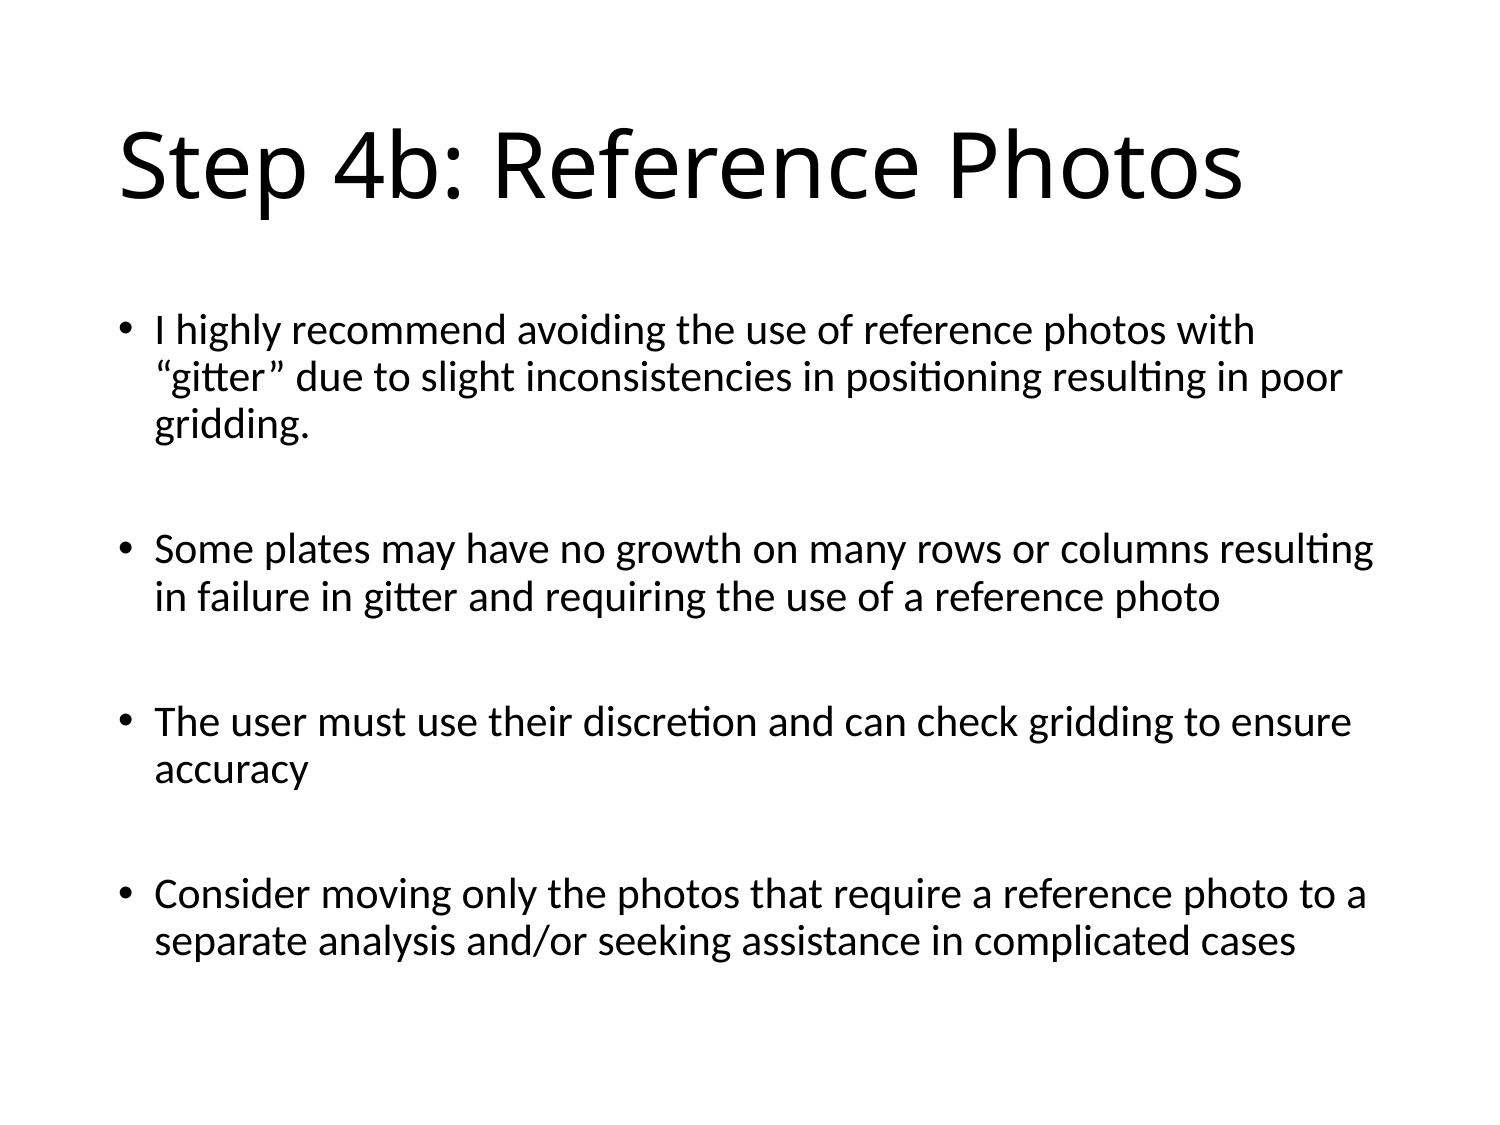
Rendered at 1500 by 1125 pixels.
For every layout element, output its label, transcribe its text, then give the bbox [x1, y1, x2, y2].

list I highly recommend avoiding the use of reference photos with “gitter” due to slight inconsistencies in positioning resulting in poor gridding. Some plates may have no growth on many rows or columns resulting in failure in gitter and requiring the use of a reference photo The user must use their discretion and can check gridding to ensure accuracy Consider moving only the photos that require a reference photo to a separate analysis and/or seeking assistance in complicated cases [103, 299, 1397, 1014]
title Step 4b: Reference Photos [103, 59, 1397, 278]
